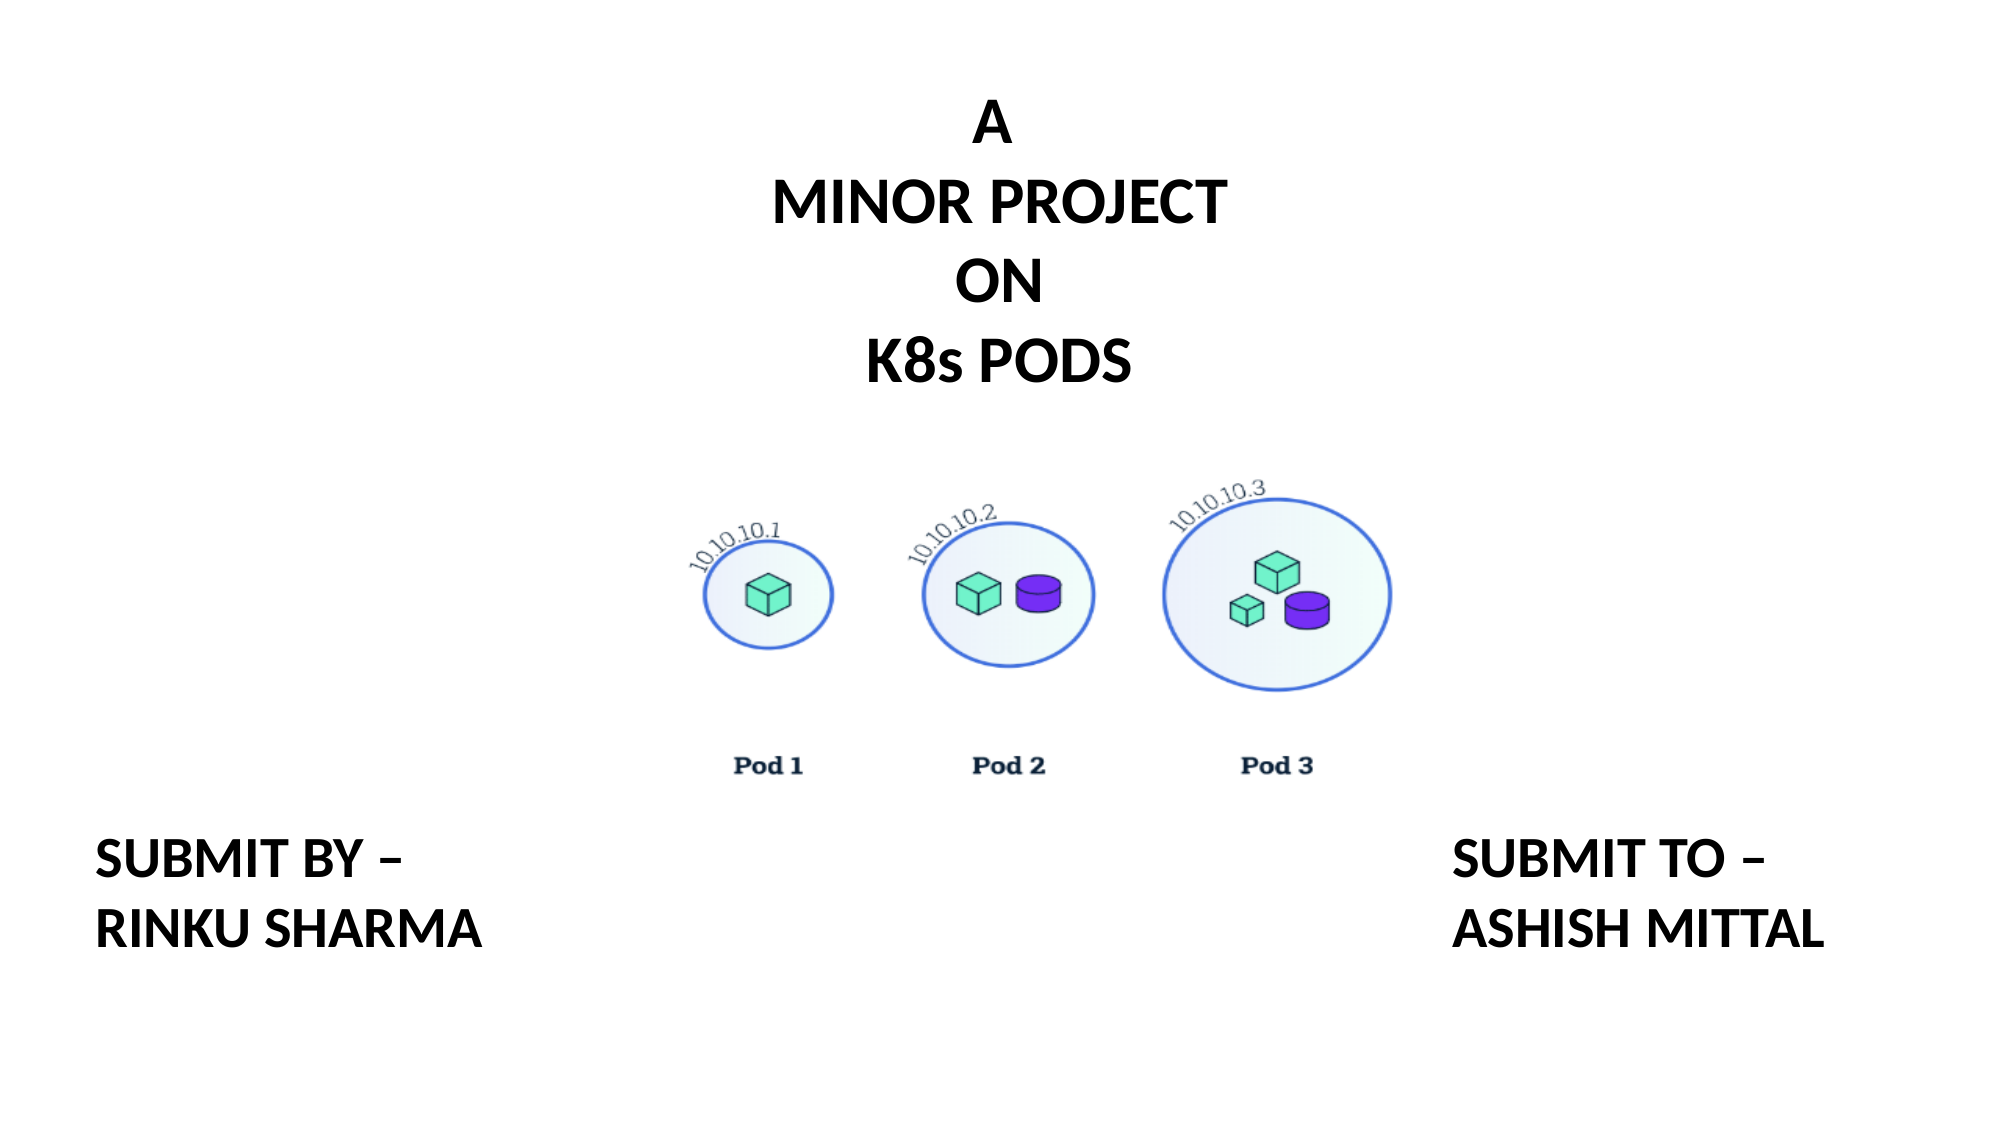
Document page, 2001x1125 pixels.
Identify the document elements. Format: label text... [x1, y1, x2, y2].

text_box A MINOR PROJECT ON K8s PODS [466, 69, 1533, 404]
text_box SUBMIT BY – RINKU SHARMA [80, 812, 830, 967]
text_box SUBMIT TO – ASHISH MITTAL [1437, 812, 1962, 967]
picture [656, 407, 1438, 834]
